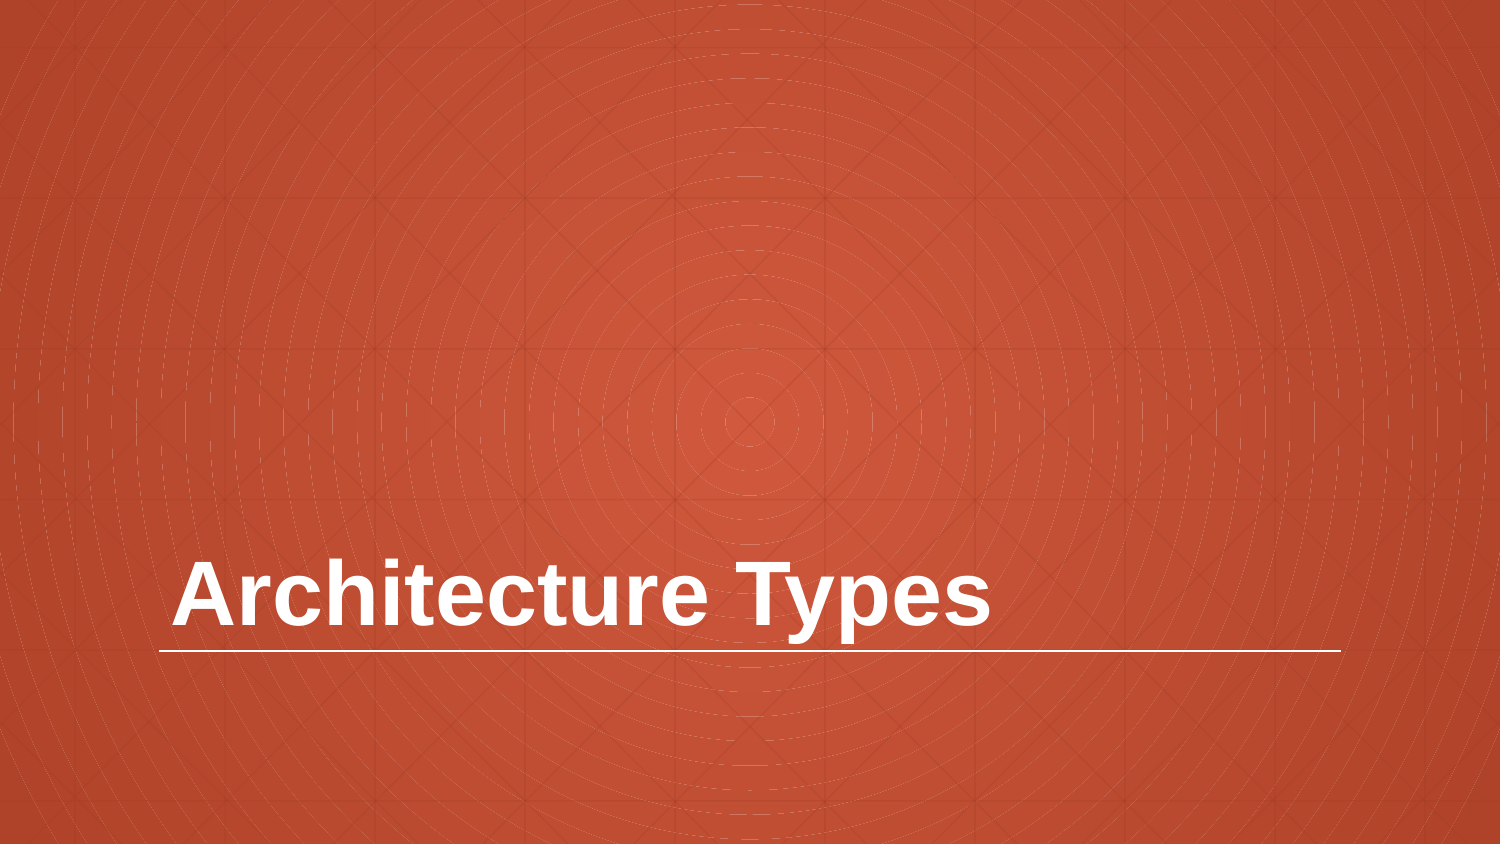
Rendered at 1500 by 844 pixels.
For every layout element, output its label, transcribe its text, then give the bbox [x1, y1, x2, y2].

title Architecture Types [159, 312, 1341, 651]
